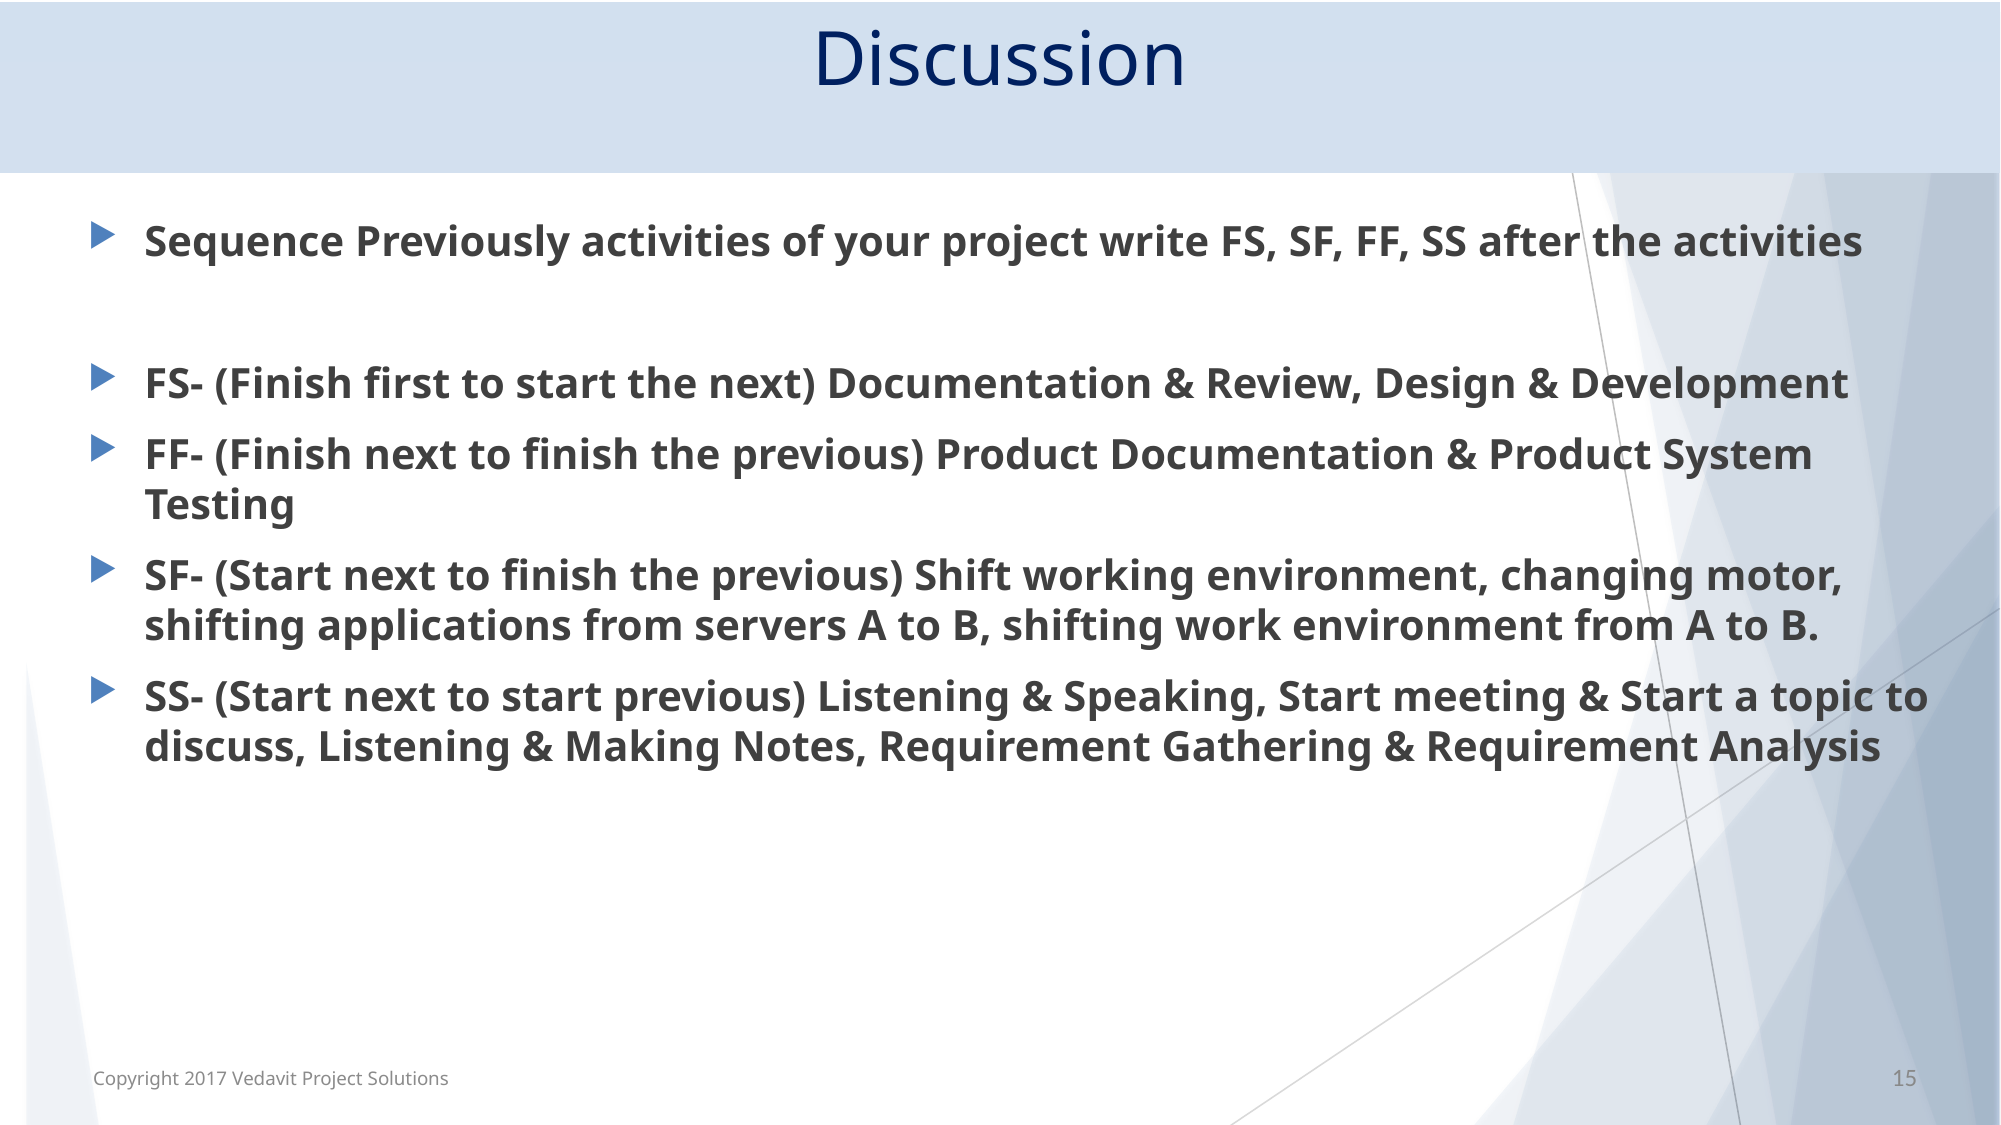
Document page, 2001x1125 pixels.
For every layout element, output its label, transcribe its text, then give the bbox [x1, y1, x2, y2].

title Discussion [0, 2, 2000, 173]
slide_number 15 [1820, 1046, 1933, 1107]
list Sequence Previously activities of your project write FS, SF, FF, SS after the activities FS- (Finish first to start the next) Documentation & Review, Design & Development FF- (Finish next to finish the previous) Product Documentation & Product System Testing SF- (Start next to finish the previous) Shift working environment, changing motor, shifting applications from servers A to B, shifting work environment from A to B. SS- (Start next to start previous) Listening & Speaking, Start meeting & Start a topic to discuss, Listening & Making Notes, Requirement Gathering & Requirement Analysis [73, 207, 1946, 1021]
footer Copyright 2017 Vedavit Project Solutions [78, 1047, 1180, 1108]
